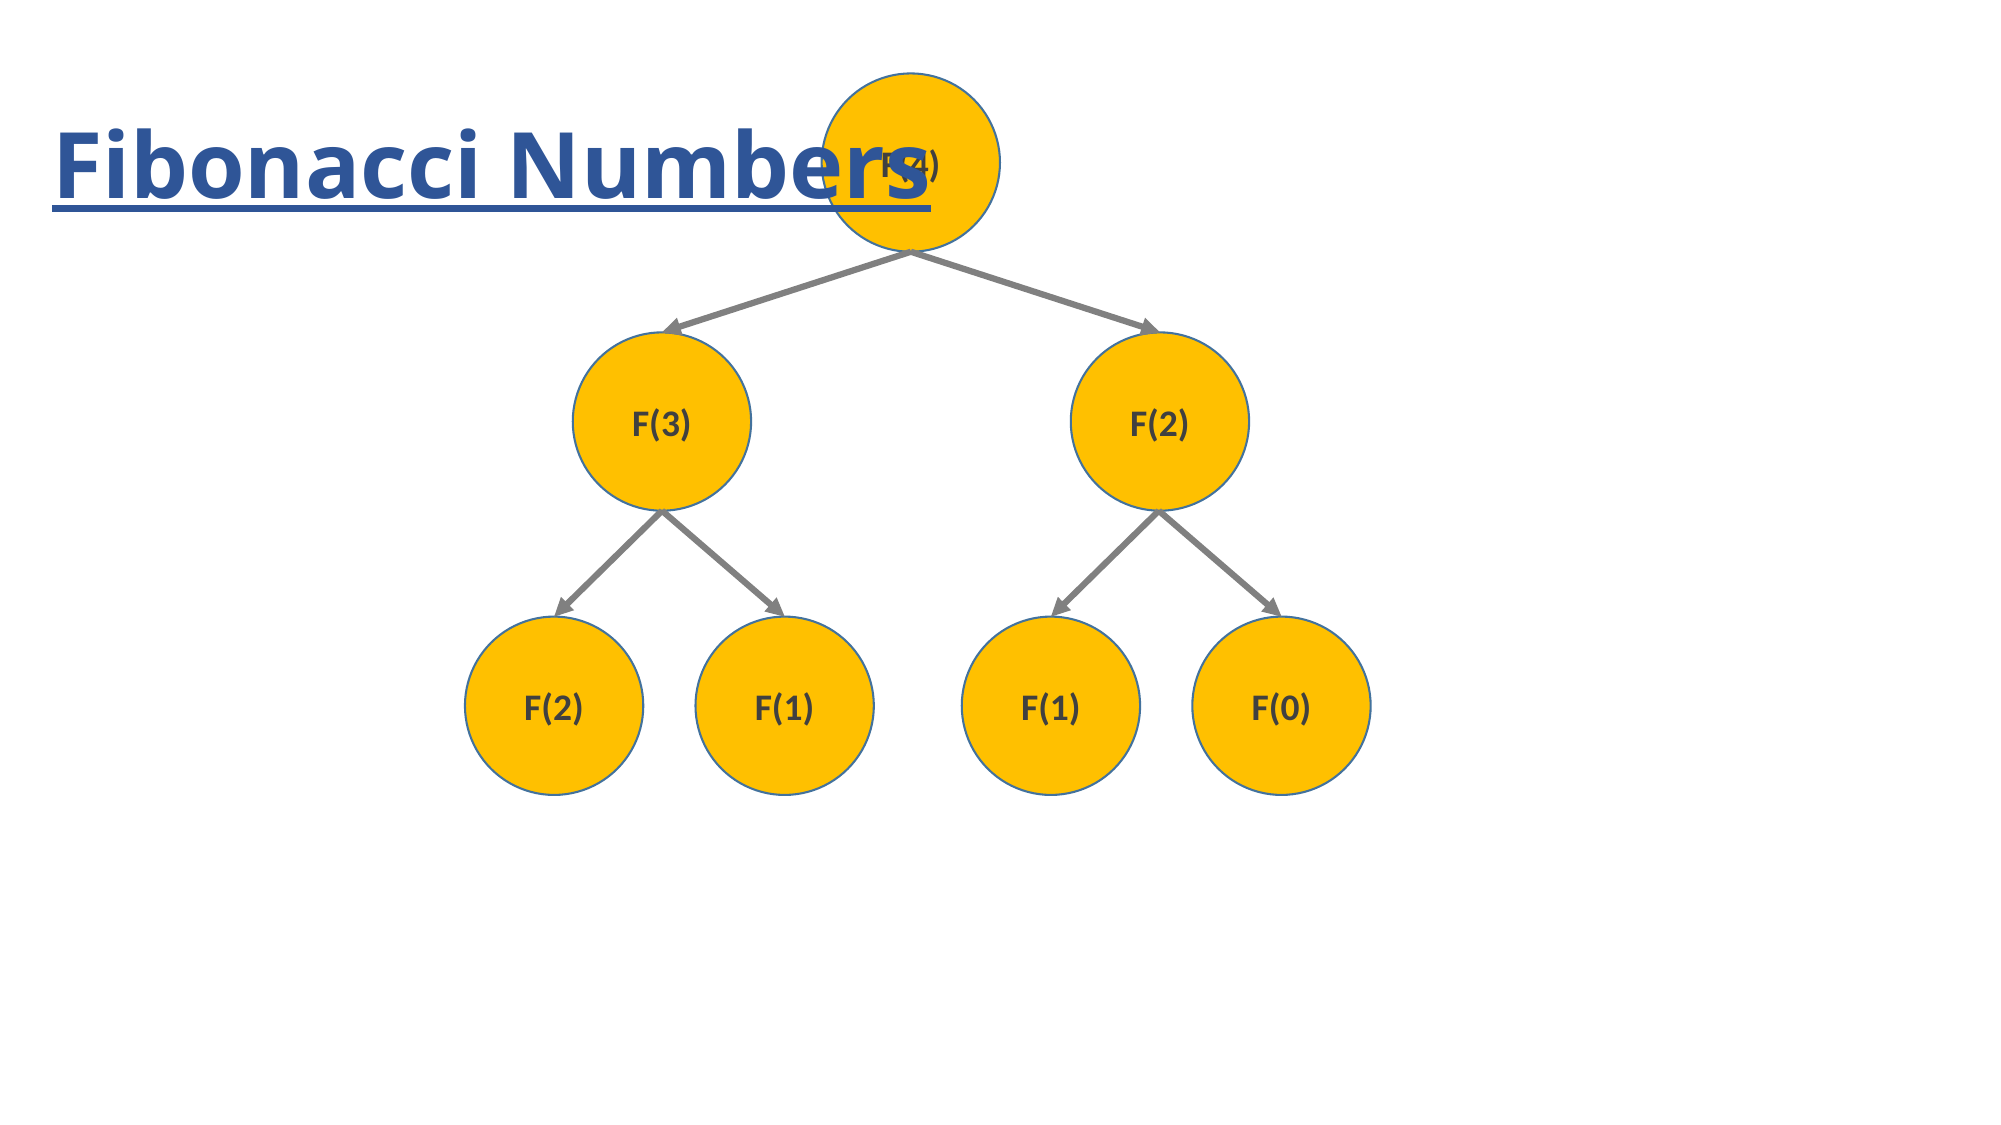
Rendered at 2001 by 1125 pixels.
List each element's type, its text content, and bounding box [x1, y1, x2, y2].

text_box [1158, 510, 1282, 617]
text_box F(0) [1191, 615, 1372, 796]
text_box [910, 251, 1160, 333]
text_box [661, 510, 785, 617]
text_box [661, 251, 910, 333]
title Fibonacci Numbers [37, 59, 1762, 278]
text_box F(1) [694, 615, 875, 796]
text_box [554, 510, 661, 617]
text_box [1050, 510, 1158, 617]
text_box F(2) [1069, 331, 1251, 510]
text_box F(3) [571, 331, 753, 510]
text_box F(2) [463, 615, 645, 796]
text_box F(1) [960, 615, 1142, 796]
